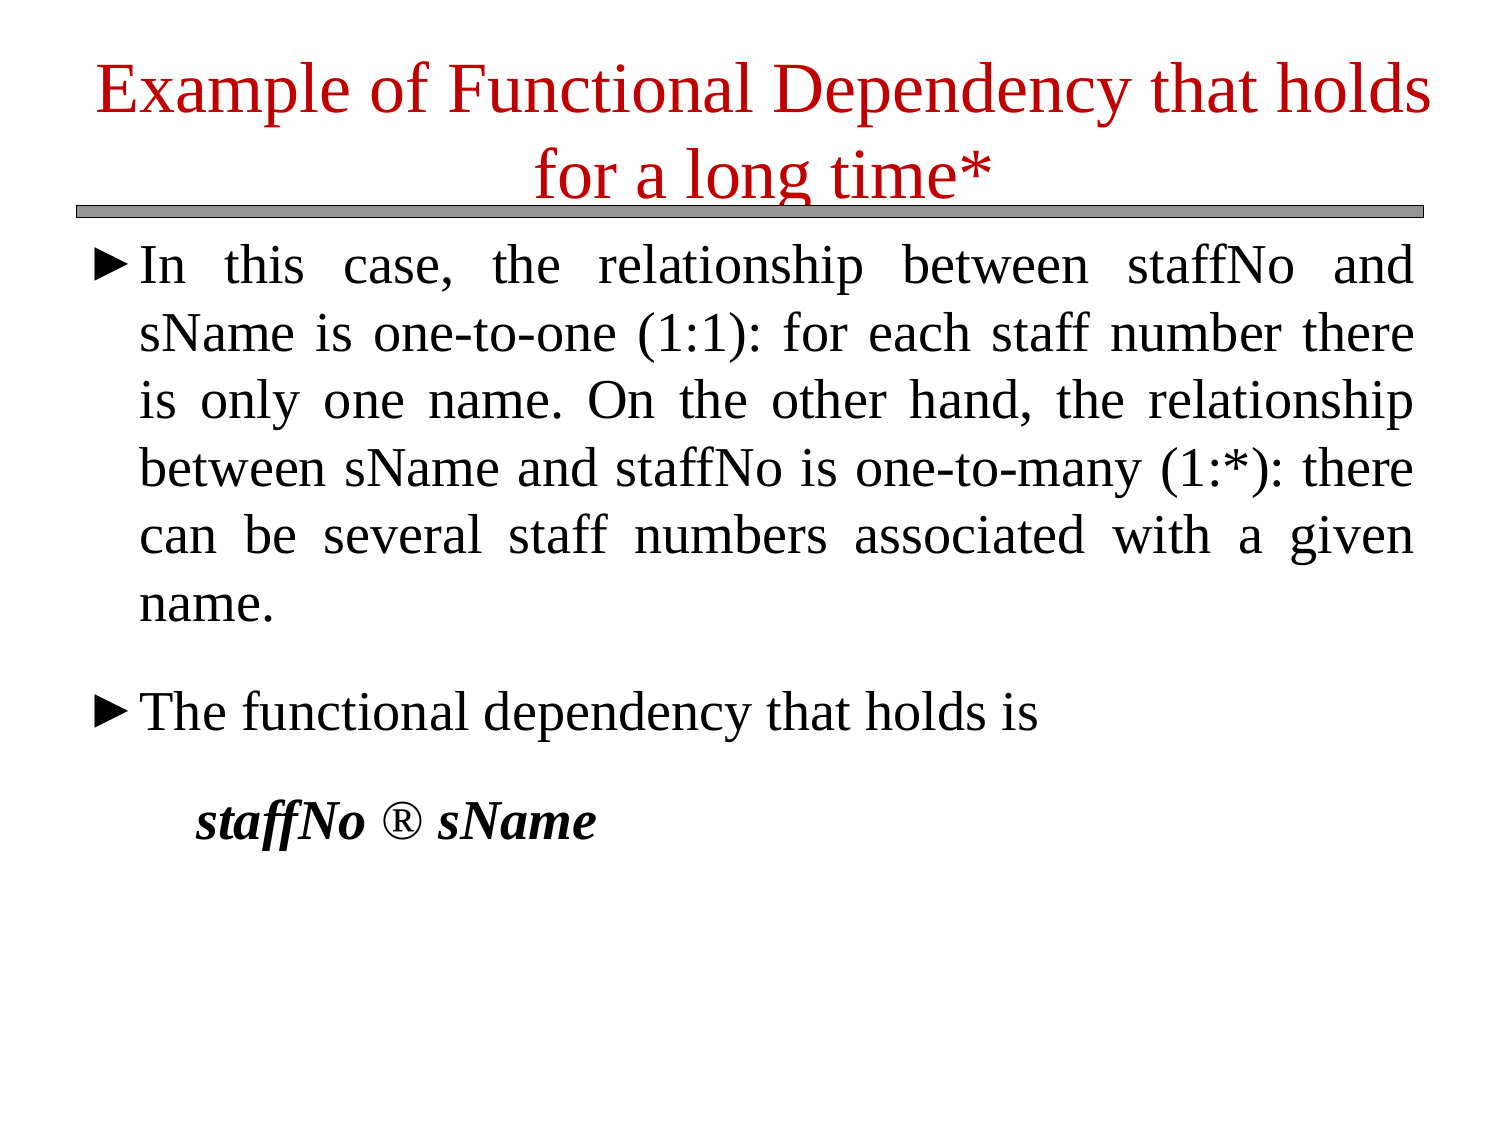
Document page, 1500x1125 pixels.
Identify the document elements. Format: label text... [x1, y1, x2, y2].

text_box [76, 205, 1424, 218]
title Example of Functional Dependency that holds for a long time* [49, 32, 1479, 221]
text_box In this case, the relationship between staffNo and sName is one-to-one (1:1): for each staff number there is only one name. On the other hand, the relationship between sName and staffNo is one-to-many (1:*): there can be several staff numbers associated with a given name. The functional dependency that holds is staffNo ® sName [76, 219, 1424, 858]
